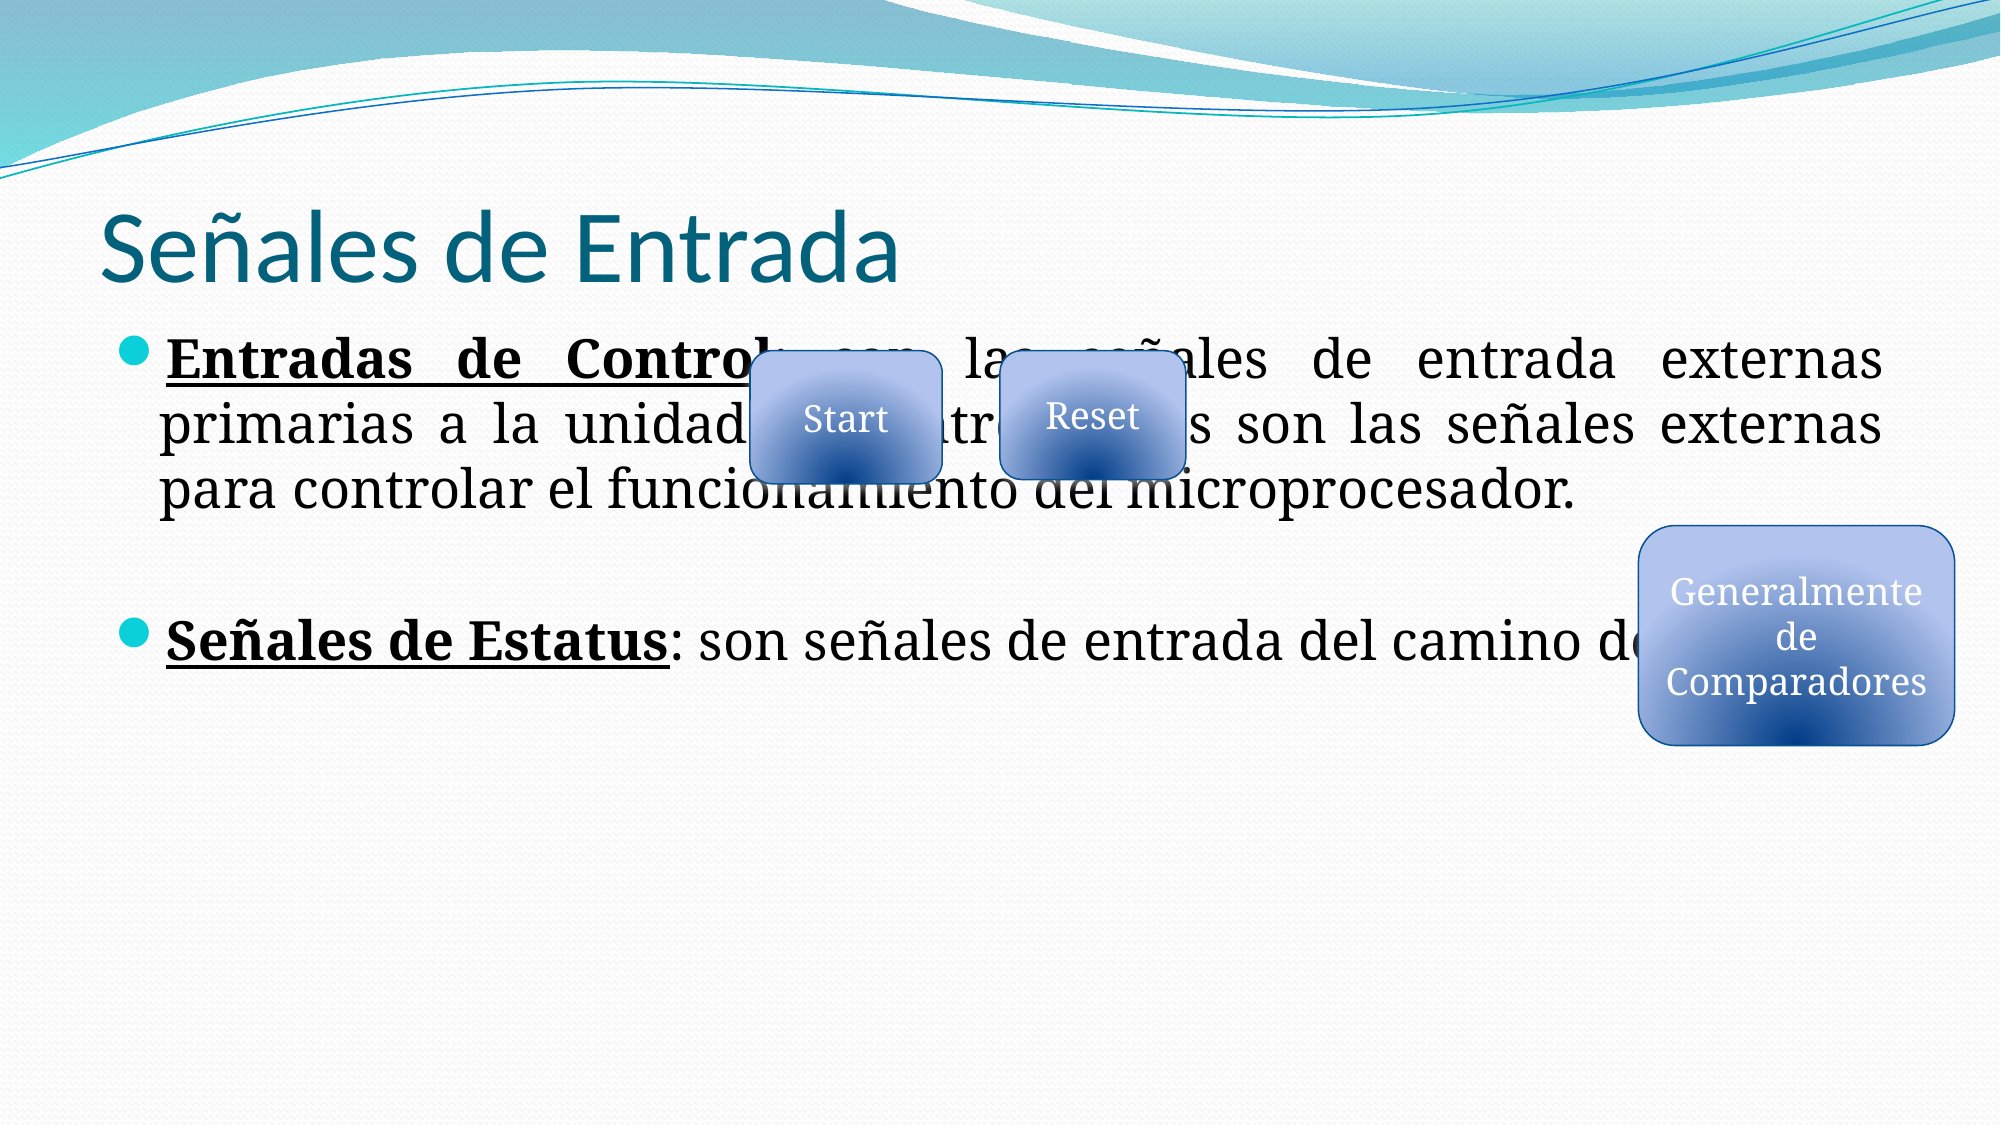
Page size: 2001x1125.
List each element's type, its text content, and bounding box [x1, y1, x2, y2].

text_box Start [749, 349, 943, 485]
title Señales de Entrada [99, 115, 1900, 303]
list Entradas de Control: son las señales de entrada externas primarias a la unidad de control. Estas son las señales externas para controlar el funcionamiento del microprocesador. Señales de Estatus: son señales de entrada del camino de datos. [99, 317, 1900, 1038]
text_box Generalmente de Comparadores [1637, 524, 1956, 747]
text_box Reset [999, 349, 1187, 481]
